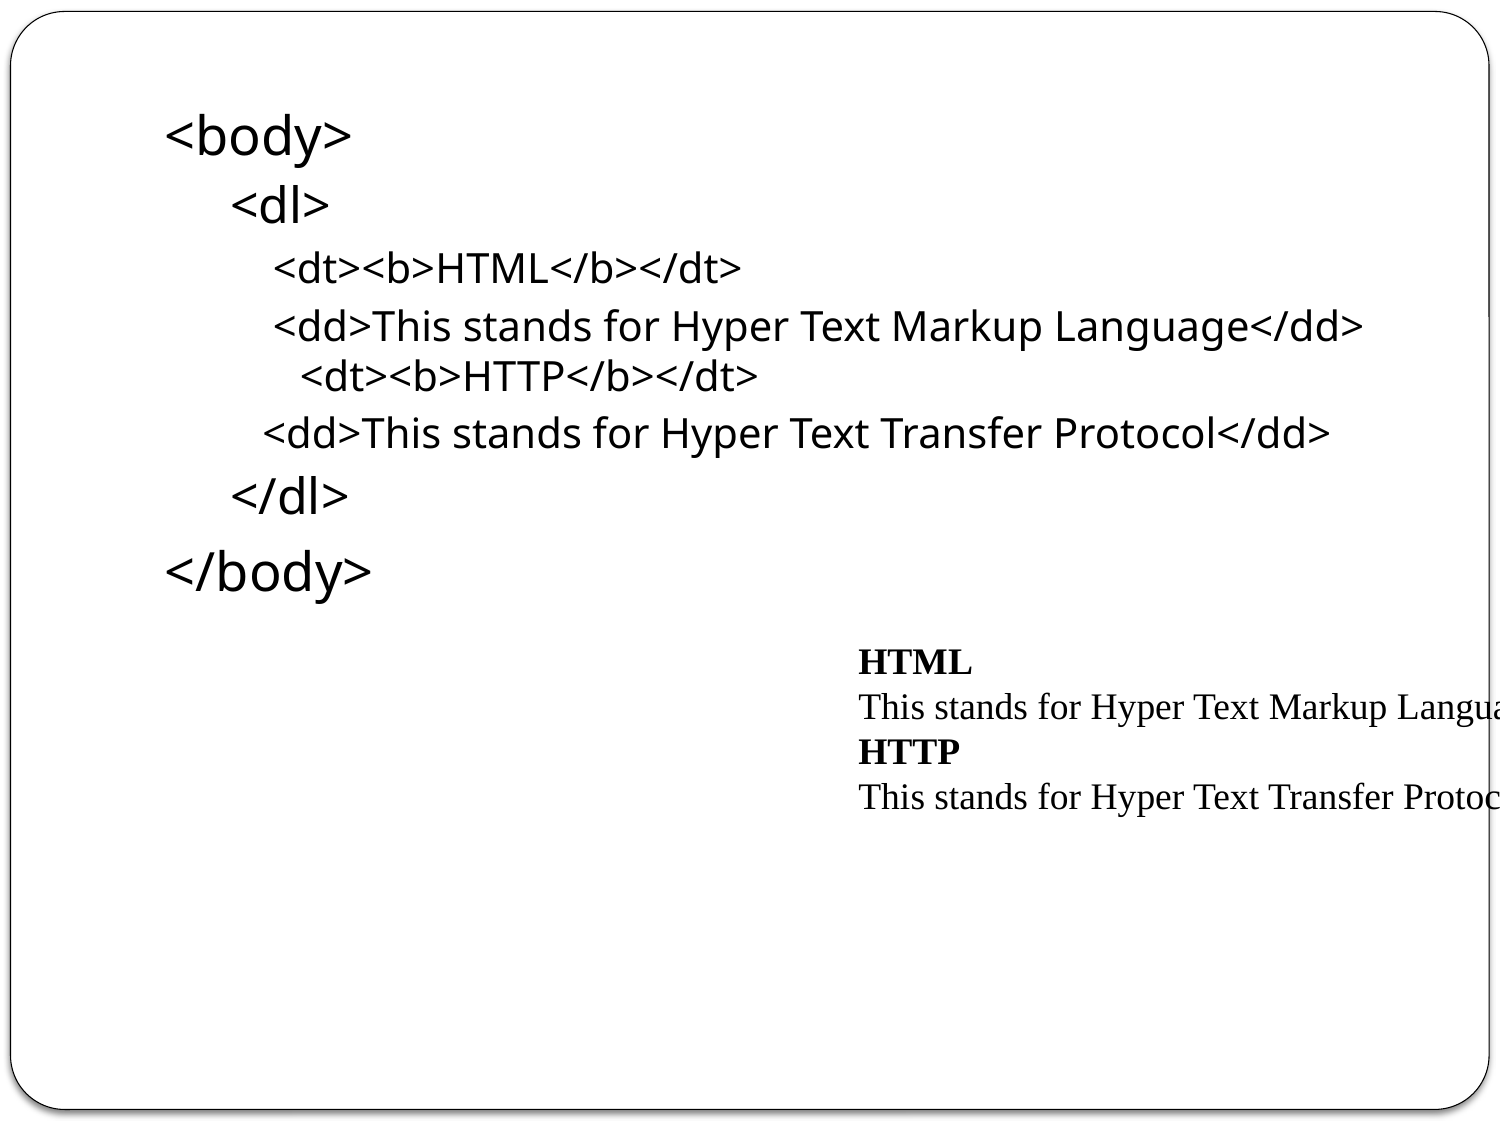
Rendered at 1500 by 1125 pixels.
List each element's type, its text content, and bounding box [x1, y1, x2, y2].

text_box HTML This stands for Hyper Text Markup Language HTTP This stands for Hyper Text Transfer Protocol [843, 584, 1500, 870]
list <body> <dl> <dt><b>HTML</b></dt> <dd>This stands for Hyper Text Markup Language</dd> <dt><b>HTTP</b></dt> <dd>This stands for Hyper Text Transfer Protocol</dd> </dl> </body> [150, 93, 1425, 988]
